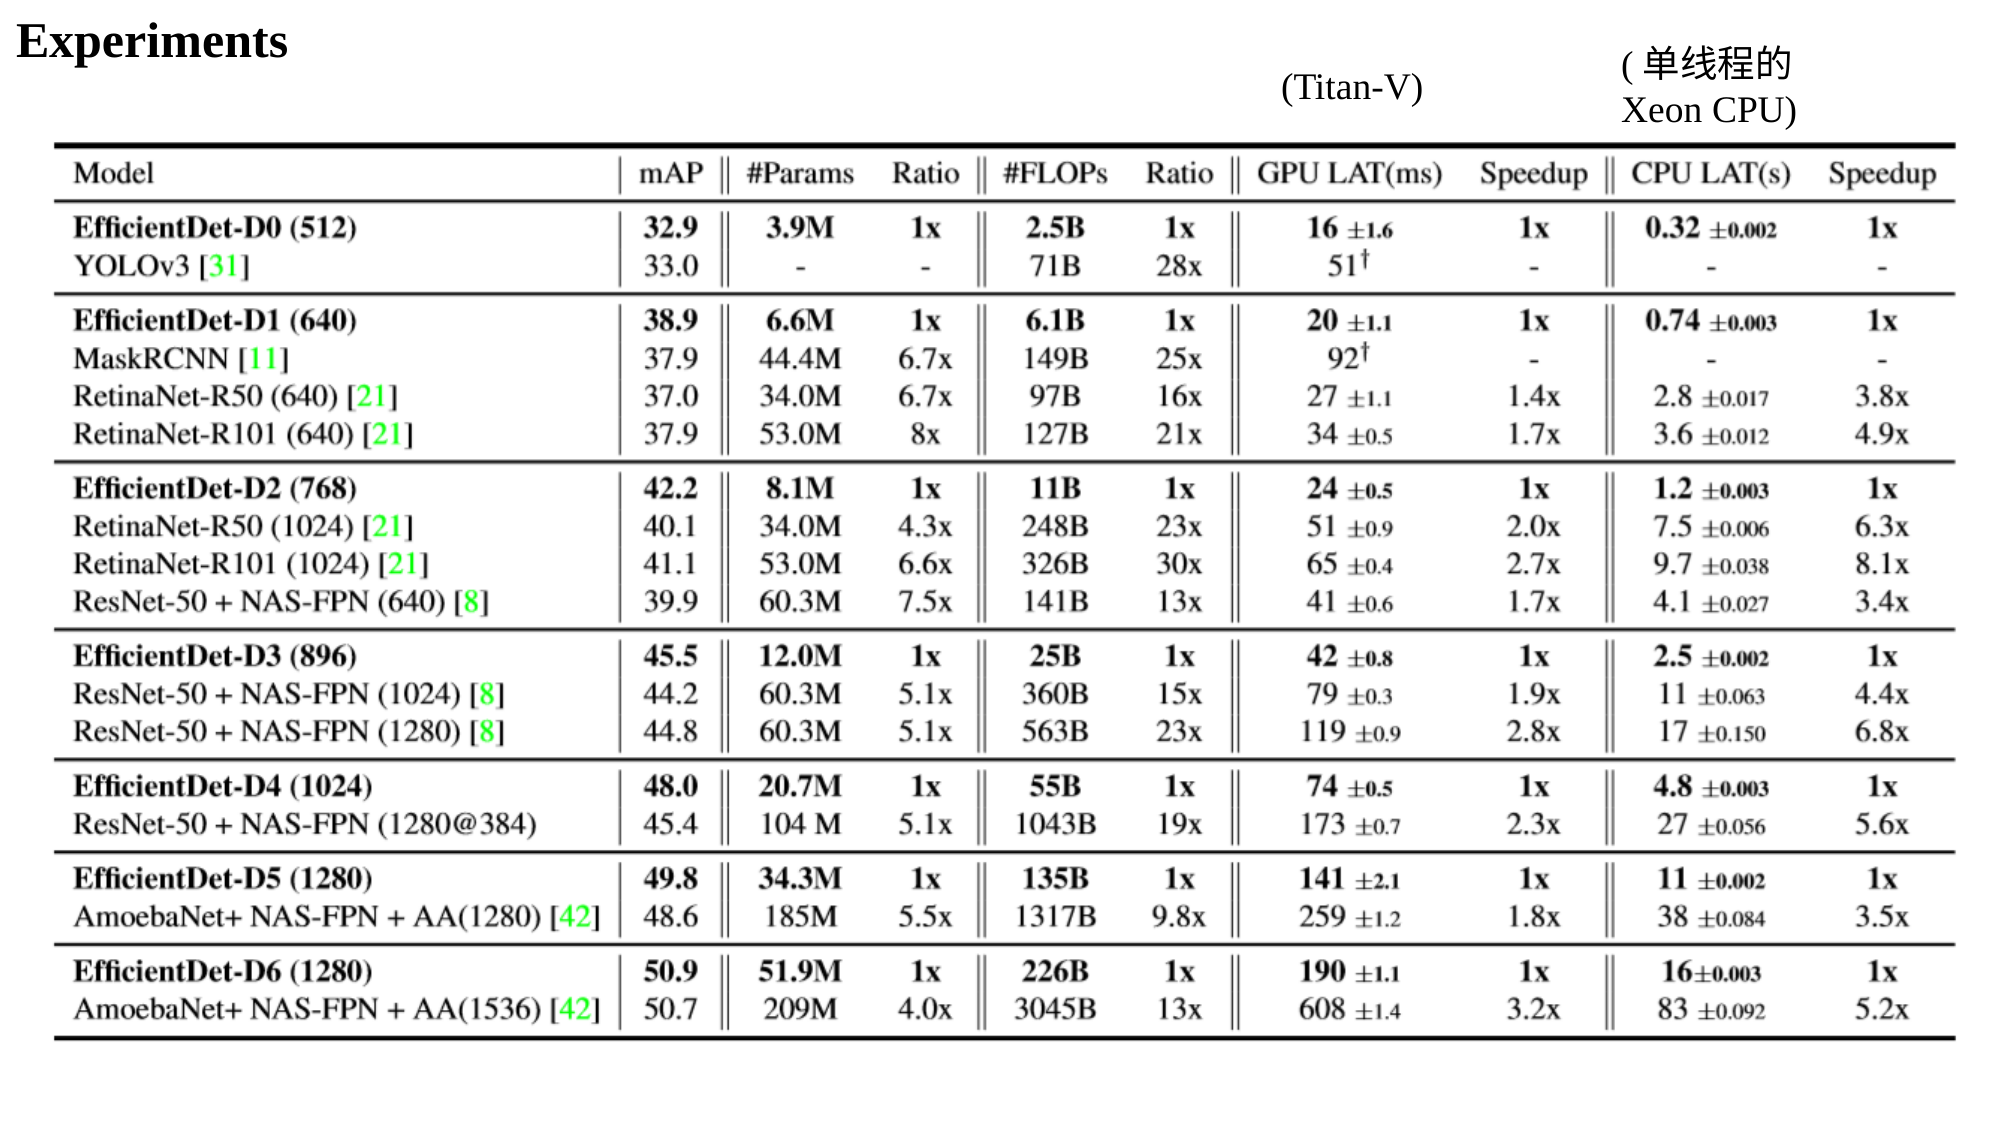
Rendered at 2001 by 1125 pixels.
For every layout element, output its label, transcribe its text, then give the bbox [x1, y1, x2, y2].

text_box (Titan-V) [1266, 55, 1439, 115]
picture [20, 138, 1980, 1045]
text_box (单线程的 Xeon CPU) [1606, 32, 1813, 138]
text_box Experiments [1, 0, 304, 75]
